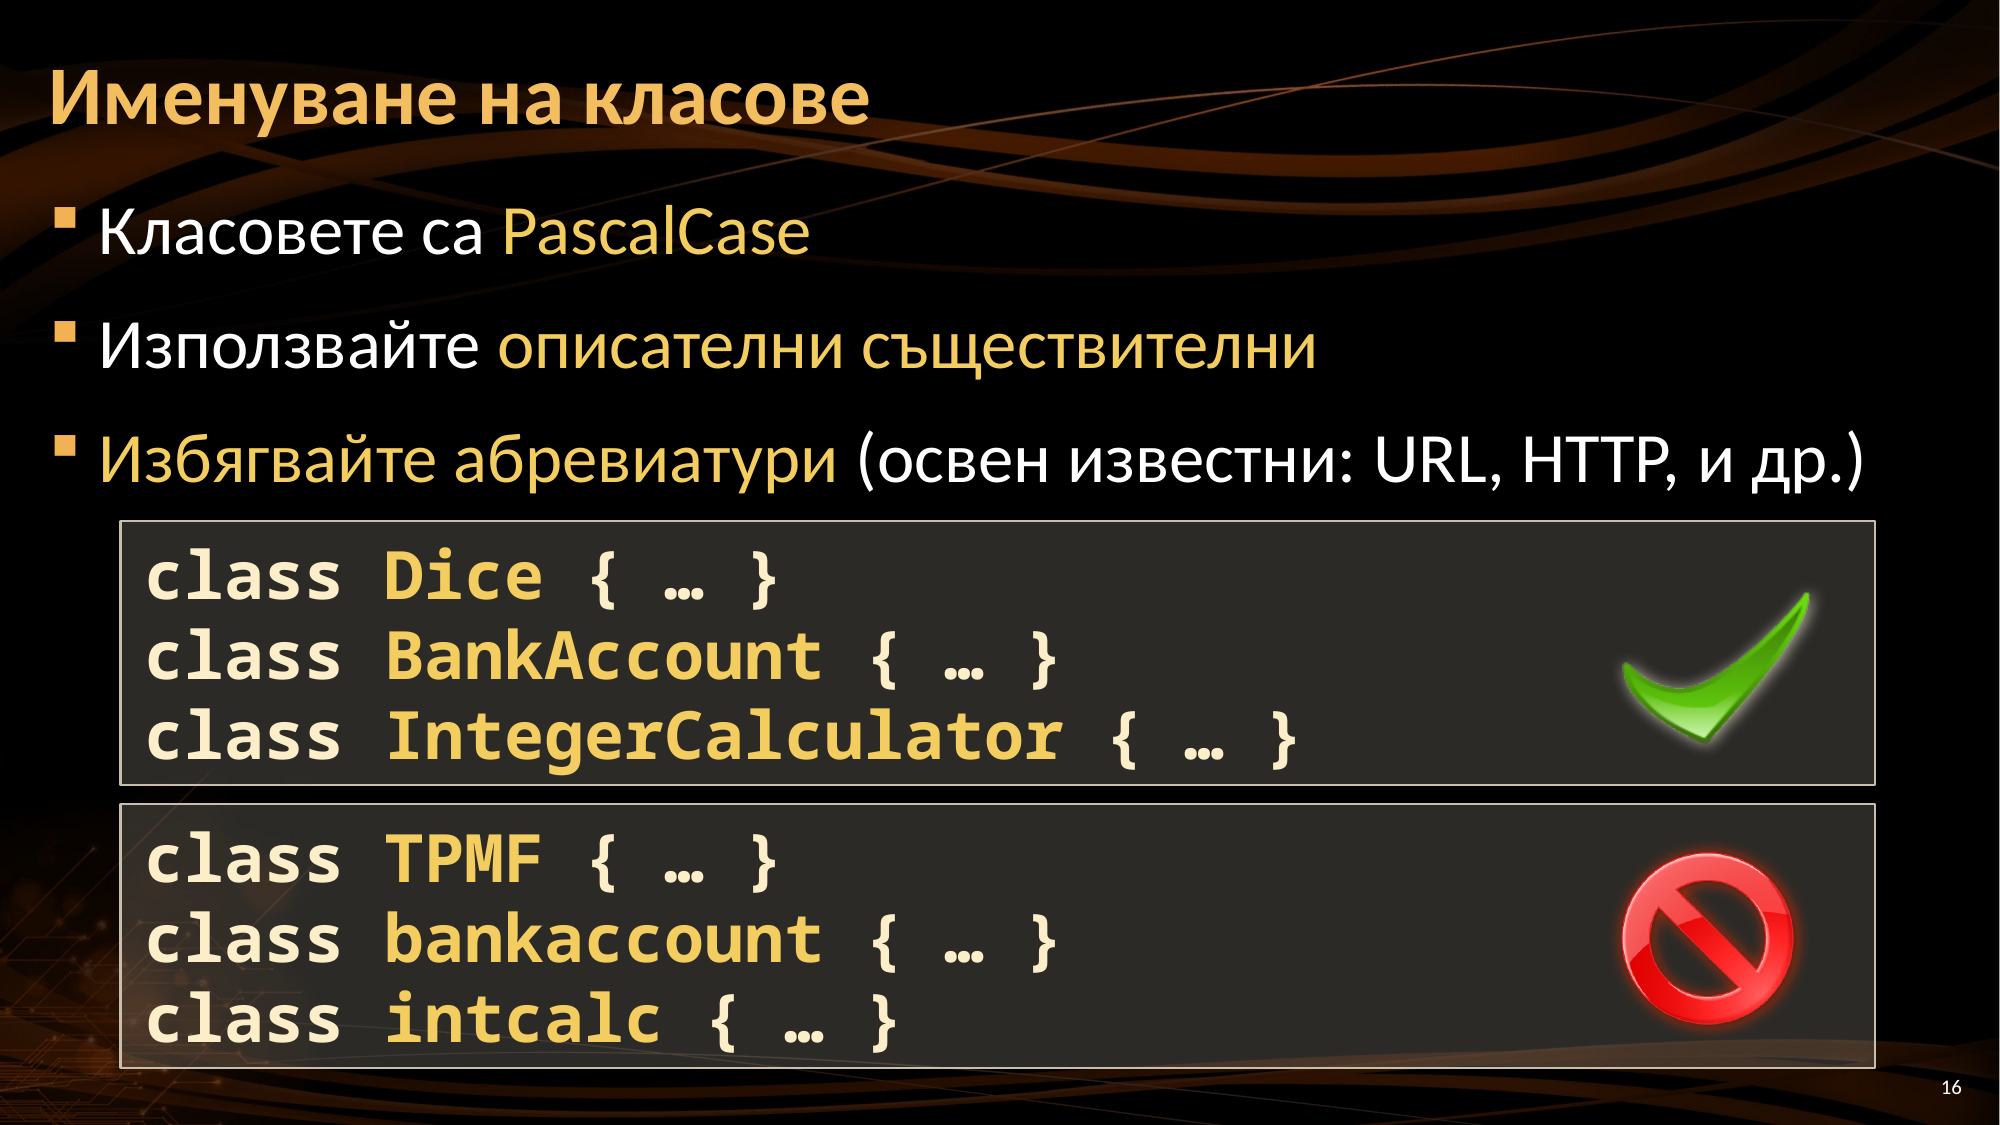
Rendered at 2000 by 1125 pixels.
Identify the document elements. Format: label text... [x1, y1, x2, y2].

list Класа съдържа състояния и действия Полетата съдържат състоянието Методите описват действието [1613, 844, 1807, 1036]
text_box class TPMF { … } class bankaccount { … } class intcalc { … } [120, 804, 1875, 1068]
list Класовете са PascalCase Използвайте описателни съществителни Избягвайте абревиатури (освен известни: URL, HTTP, и др.) [31, 189, 1968, 1088]
slide_number 16 [1608, 839, 1812, 1041]
picture [0, 0, 2000, 1125]
text_box class Dice { … } class BankAccount { … } class IntegerCalculator { … } [120, 521, 1875, 785]
title Именуване на класове [30, 6, 1968, 189]
title Членове на класа [1800, 853, 1804, 1026]
slide_number 16 [1897, 1070, 1968, 1103]
